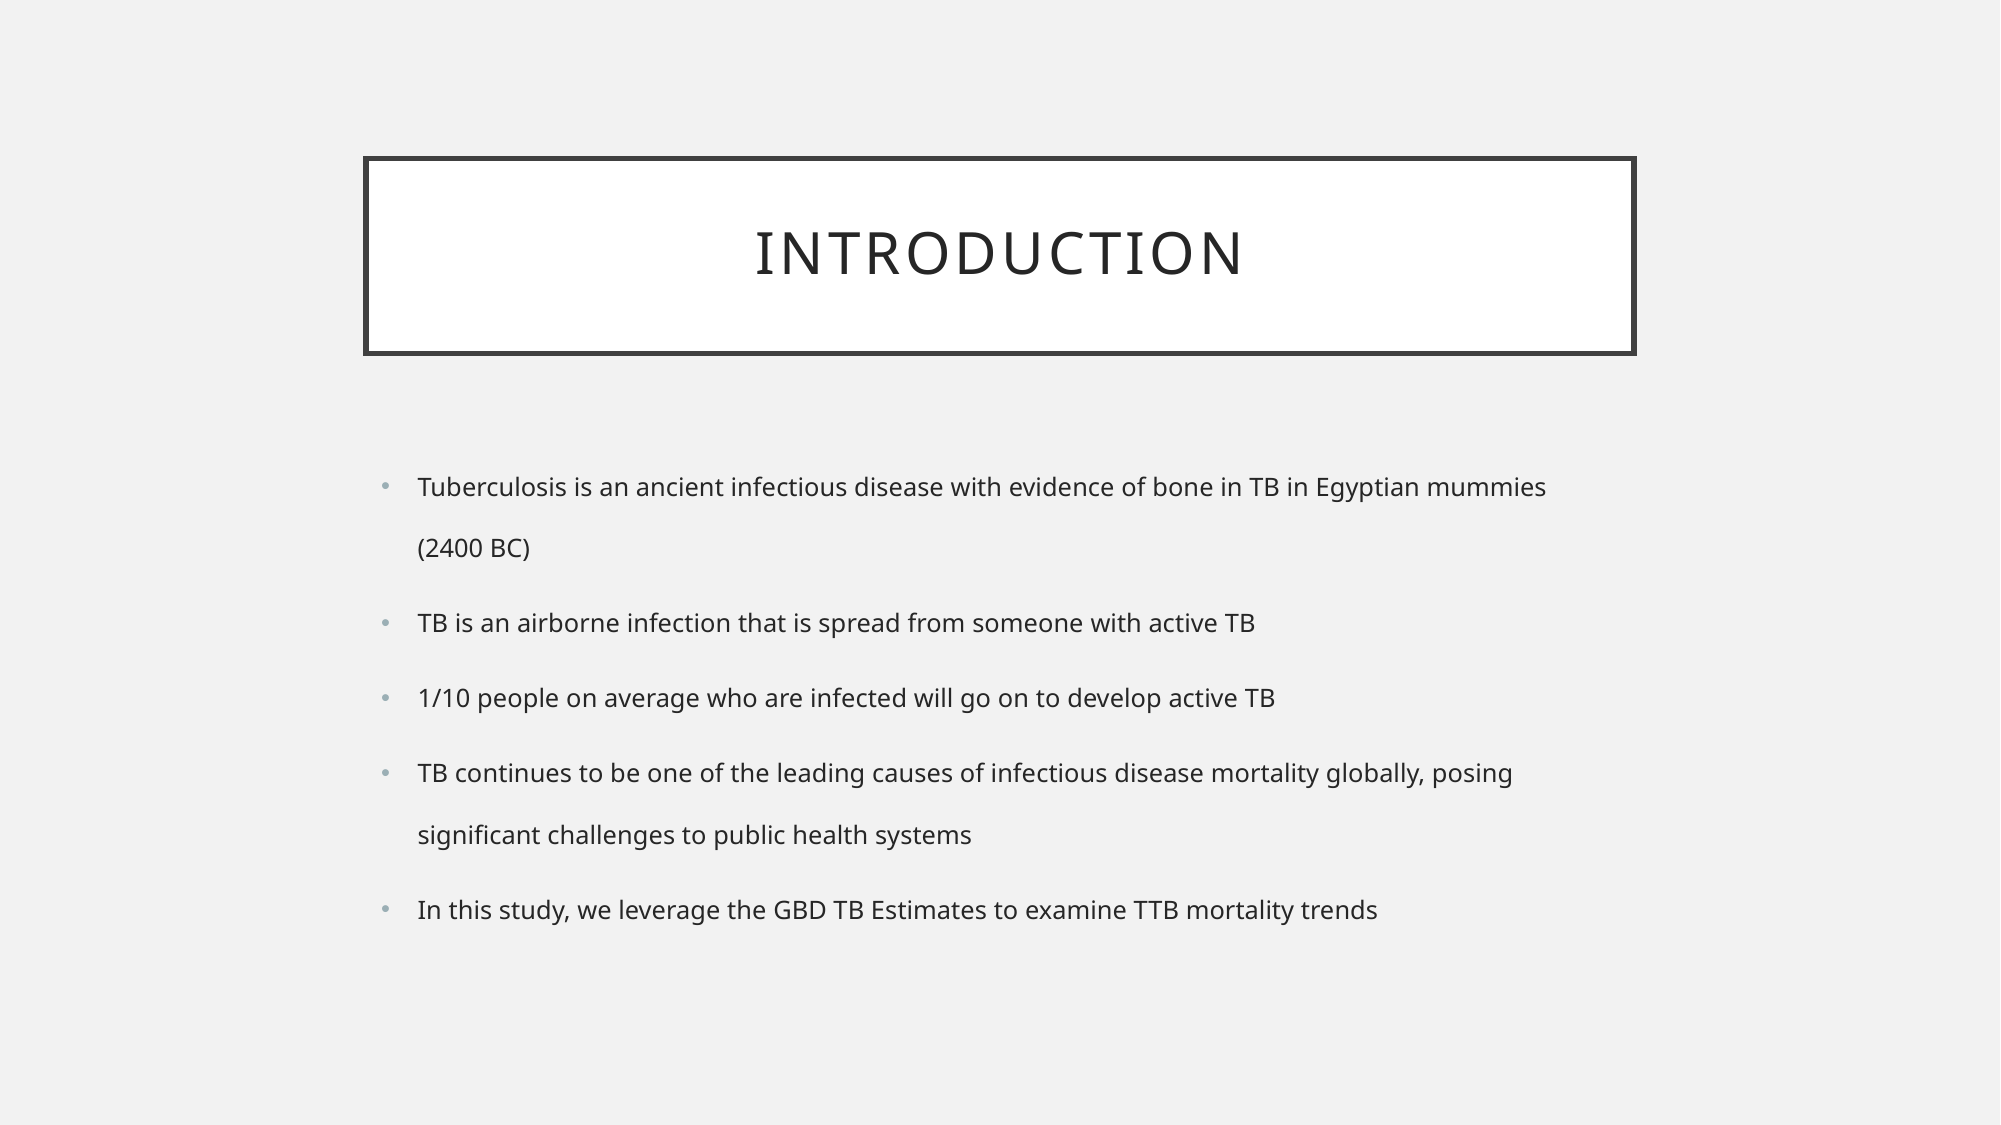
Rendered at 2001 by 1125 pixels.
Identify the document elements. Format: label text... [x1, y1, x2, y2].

title Introduction [363, 156, 1637, 356]
list Tuberculosis is an ancient infectious disease with evidence of bone in TB in Egyptian mummies (2400 BC) TB is an airborne infection that is spread from someone with active TB 1/10 people on average who are infected will go on to develop active TB TB continues to be one of the leading causes of infectious disease mortality globally, posing significant challenges to public health systems In this study, we leverage the GBD TB Estimates to examine TTB mortality trends [366, 432, 1634, 942]
